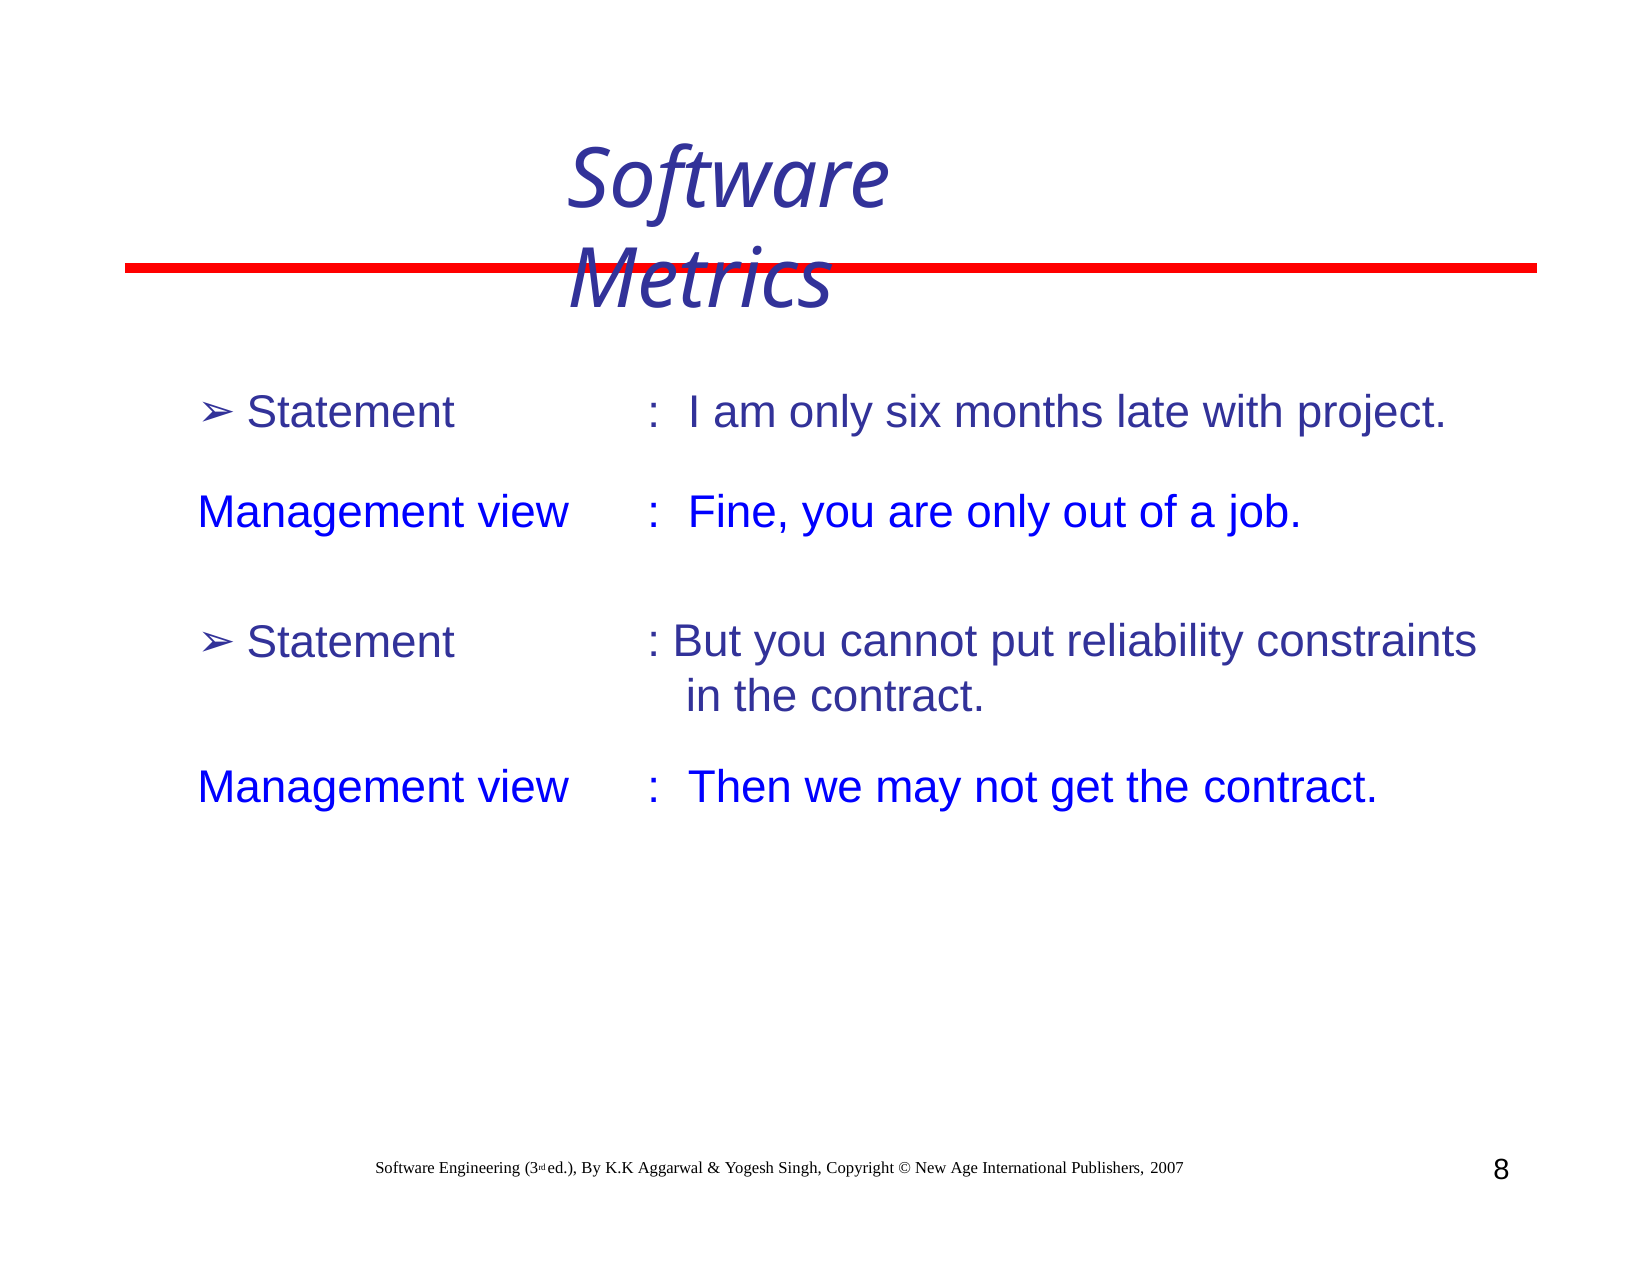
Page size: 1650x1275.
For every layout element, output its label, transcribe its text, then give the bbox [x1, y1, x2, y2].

title Software Metrics [565, 121, 1084, 337]
text_box Management view [195, 479, 572, 537]
text_box : Then we may not get the contract. [645, 754, 1382, 812]
text_box : I am only six months late with project. [645, 379, 1451, 437]
text_box : Fine, you are only out of a job. [645, 479, 1306, 537]
text_box Management view [195, 754, 572, 812]
footer Software Engineering (3rd ed.), By K.K Aggarwal & Yogesh Singh, Copyright © New Age International Publishers, 2007 [373, 1158, 1189, 1275]
text_box : But you cannot put reliability constraints in the contract. [645, 609, 1525, 722]
slide_number 8 [1473, 1154, 1514, 1275]
text_box Statement [195, 609, 458, 667]
text_box Statement [195, 379, 458, 437]
